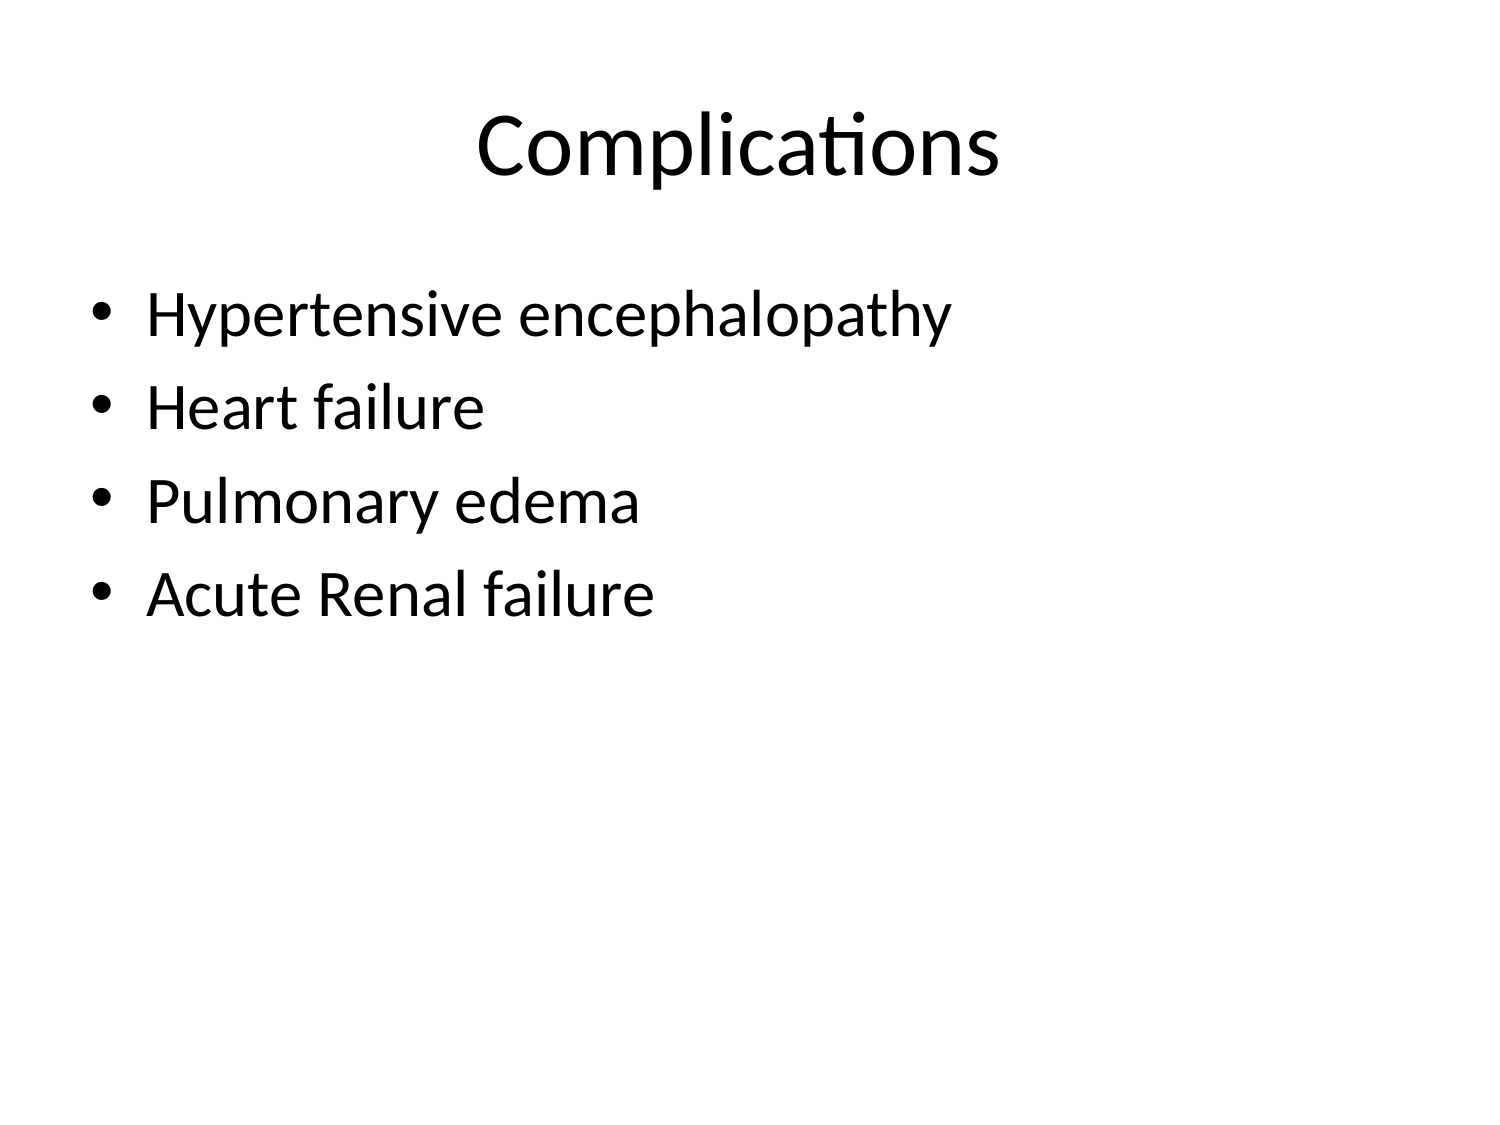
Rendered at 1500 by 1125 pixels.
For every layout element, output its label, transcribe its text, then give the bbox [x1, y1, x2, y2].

title Complications [75, 45, 1425, 233]
list Hypertensive encephalopathy Heart failure Pulmonary edema Acute Renal failure [75, 262, 1425, 1005]
